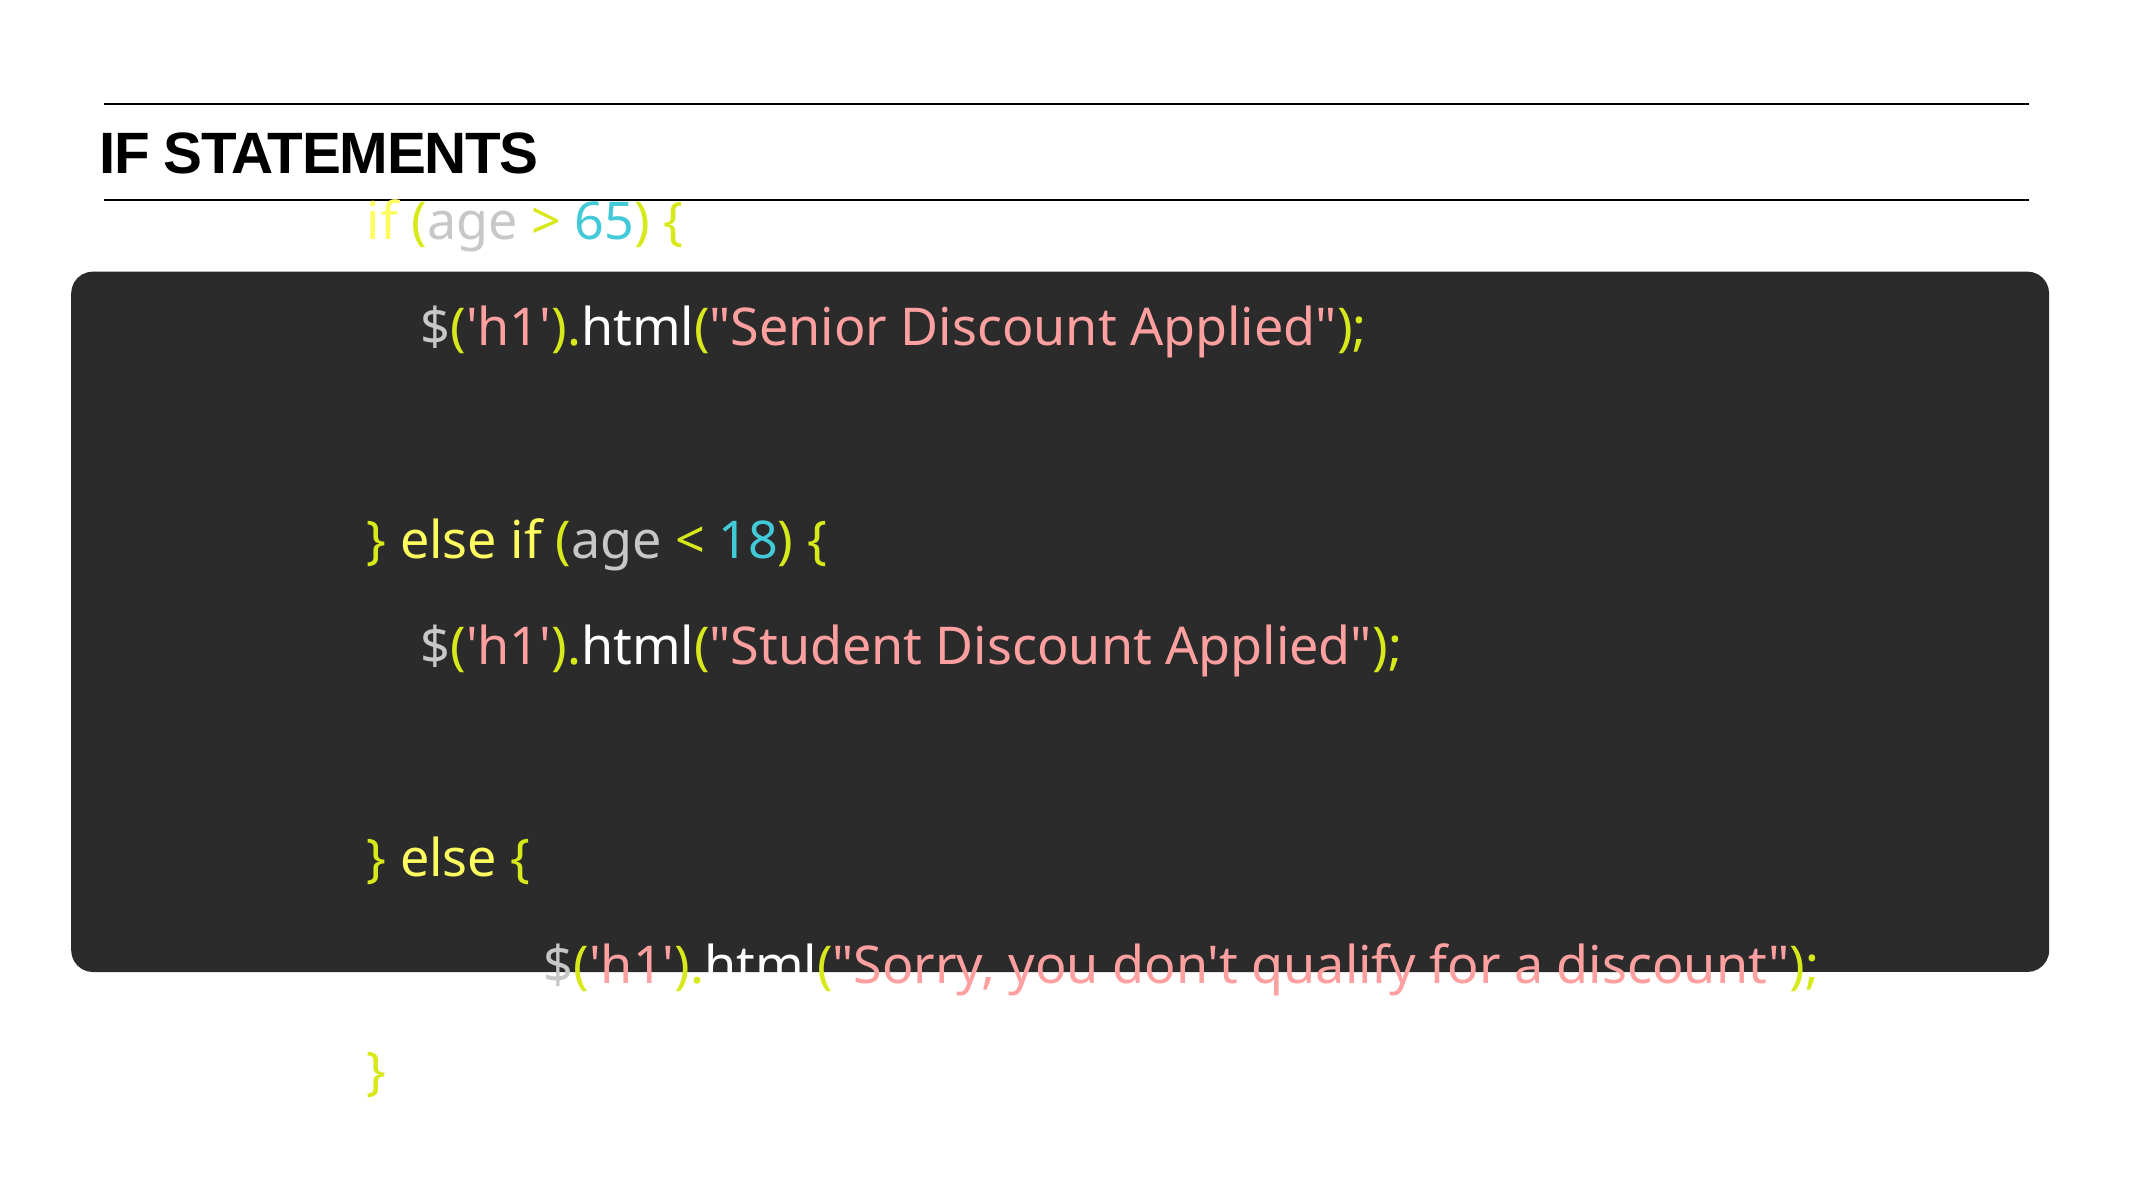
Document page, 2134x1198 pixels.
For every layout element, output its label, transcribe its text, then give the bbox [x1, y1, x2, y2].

text_box [1828, 271, 2050, 972]
text_box if (age > 65) { $('h1').html("Senior Discount Applied"); } else if (age < 18) { $('h1').html("Student Discount Applied"); } else { $('h1').html("Sorry, you don't qualify for a discount"); } [358, 135, 1828, 1109]
text_box [71, 271, 358, 973]
text_box if statements [99, 118, 1366, 185]
